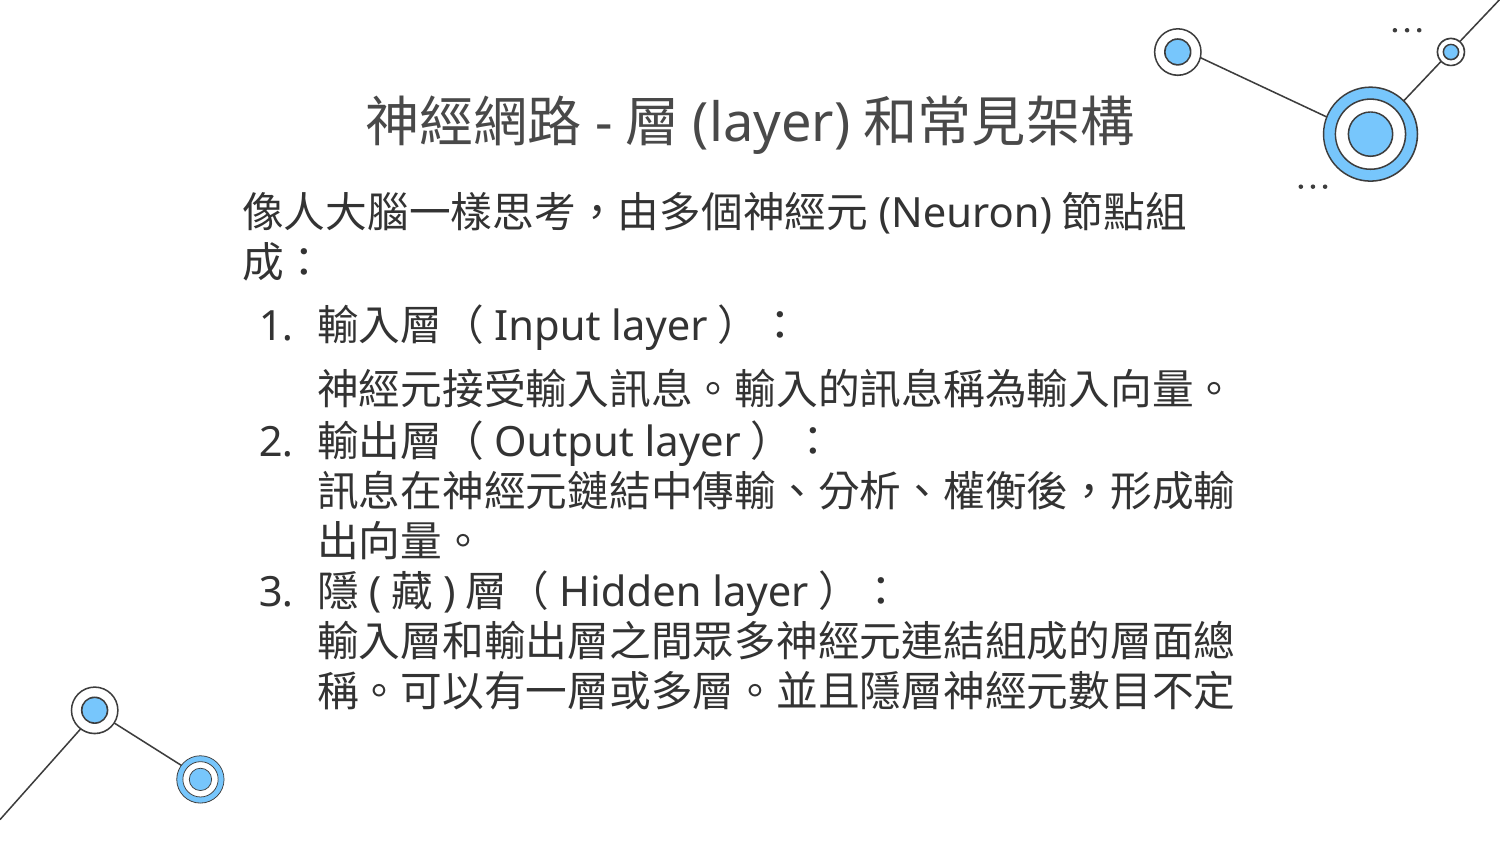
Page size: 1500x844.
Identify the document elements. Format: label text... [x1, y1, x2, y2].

list 像人大腦一樣思考，由多個神經元(Neuron)節點組成： 輸入層（Input layer）： 神經元接受輸入訊息。輸入的訊息稱為輸入向量。 輸出層（Output layer）： 訊息在神經元鏈結中傳輸、分析、權衡後，形成輸出向量。 隱(藏)層（Hidden layer）： 輸入層和輸出層之間眾多神經元連結組成的層面總稱。可以有一層或多層。並且隱層神經元數目不定 [227, 170, 1273, 310]
title 神經網路-層(layer)和常見架構 [257, 72, 1243, 170]
